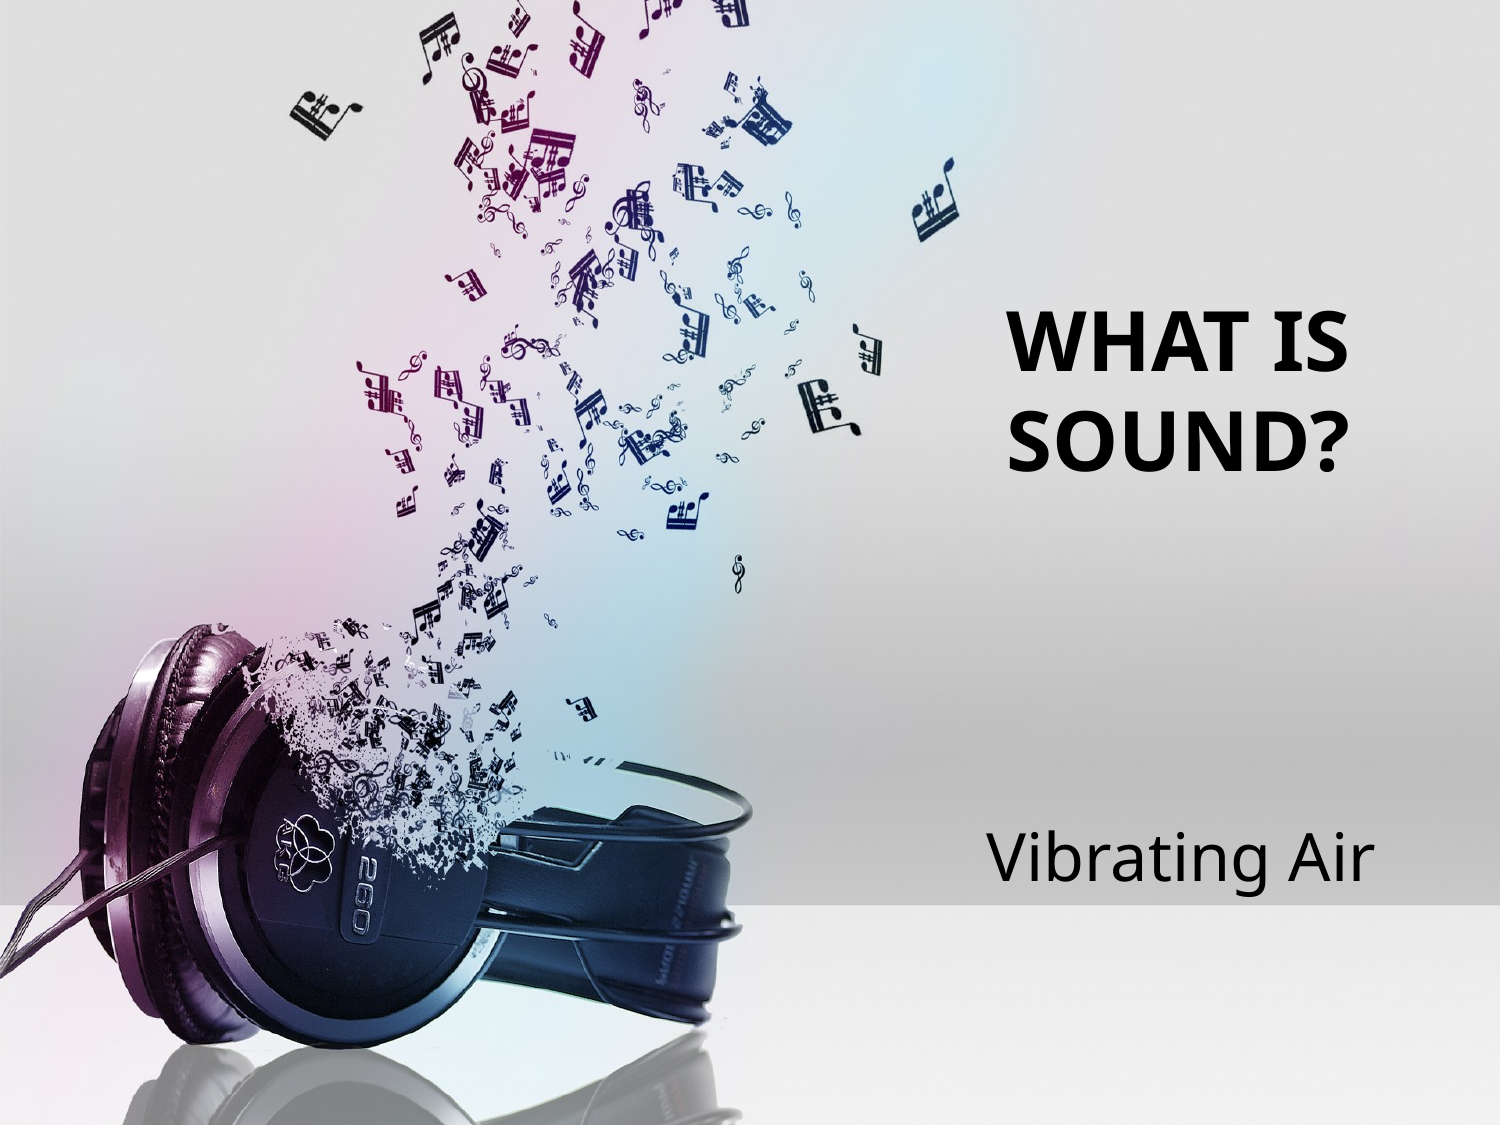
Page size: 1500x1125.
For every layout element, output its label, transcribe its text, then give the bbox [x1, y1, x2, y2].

title What is sound? [879, 280, 1479, 620]
list Vibrating Air [862, 687, 1500, 903]
picture [0, 0, 1500, 1125]
